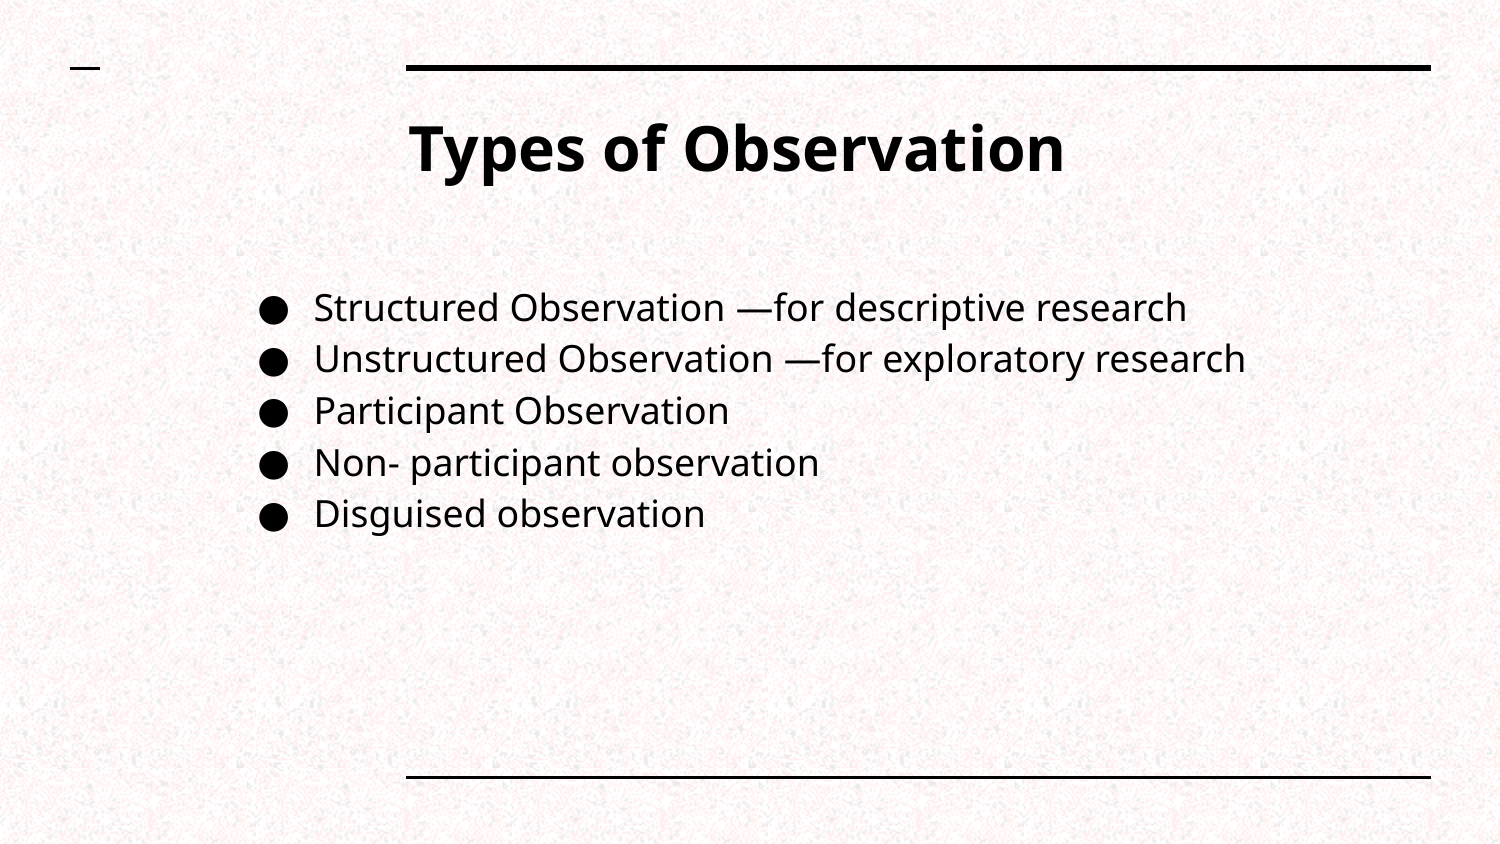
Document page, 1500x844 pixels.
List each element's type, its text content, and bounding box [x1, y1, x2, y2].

title Types of Observation [393, 94, 1431, 199]
picture [0, 0, 1500, 844]
list Structured Observation —for descriptive research Unstructured Observation —for exploratory research Participant Observation Non- participant observation Disguised observation [223, 261, 1433, 755]
